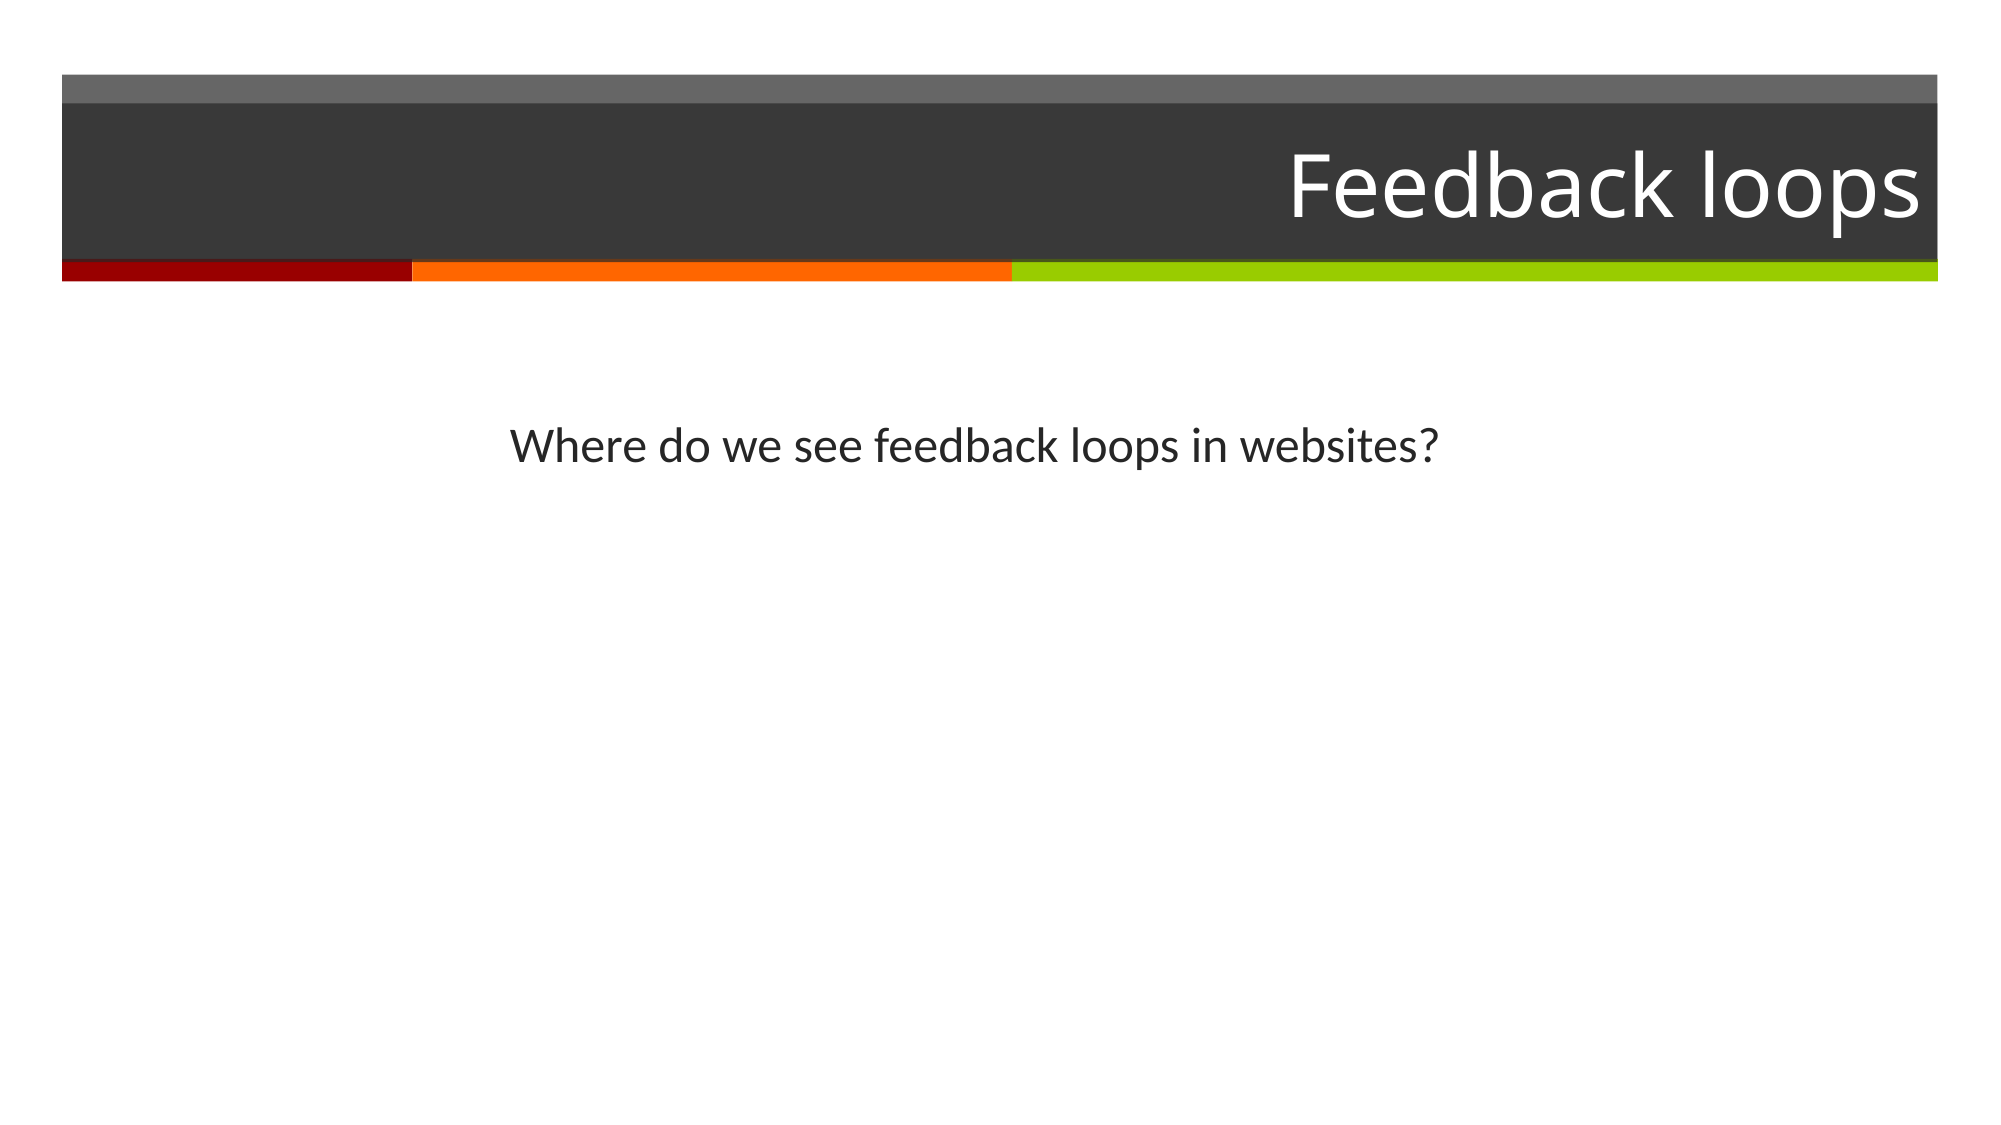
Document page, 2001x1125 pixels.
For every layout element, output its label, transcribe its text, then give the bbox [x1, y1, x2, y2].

list Where do we see feedback loops in websites? [494, 404, 1656, 1060]
title Feedback loops [62, 103, 1938, 263]
